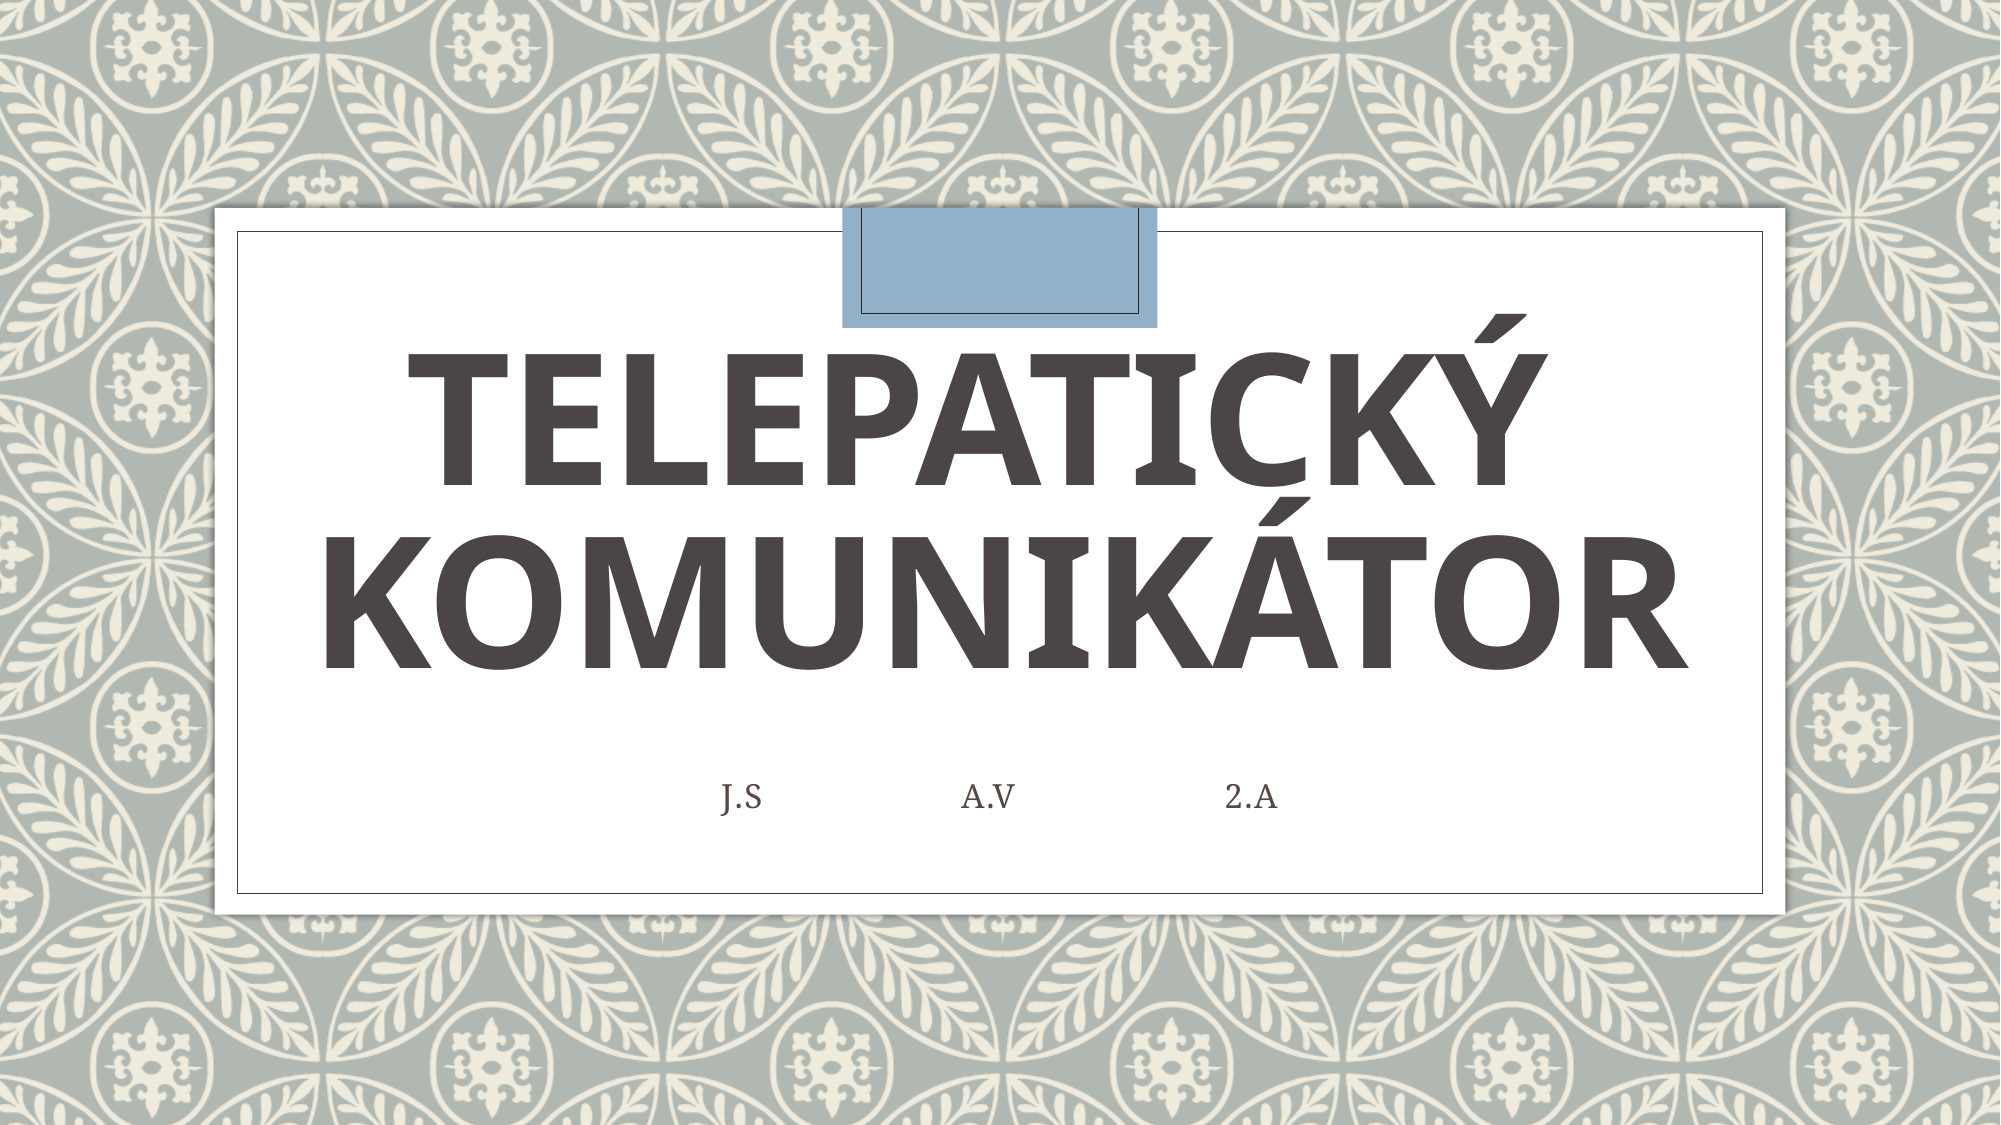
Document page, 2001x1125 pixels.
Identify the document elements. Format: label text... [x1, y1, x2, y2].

title Telepatický komunikátor [256, 399, 1744, 768]
subtitle J.S A.V 2.A [256, 768, 1745, 844]
